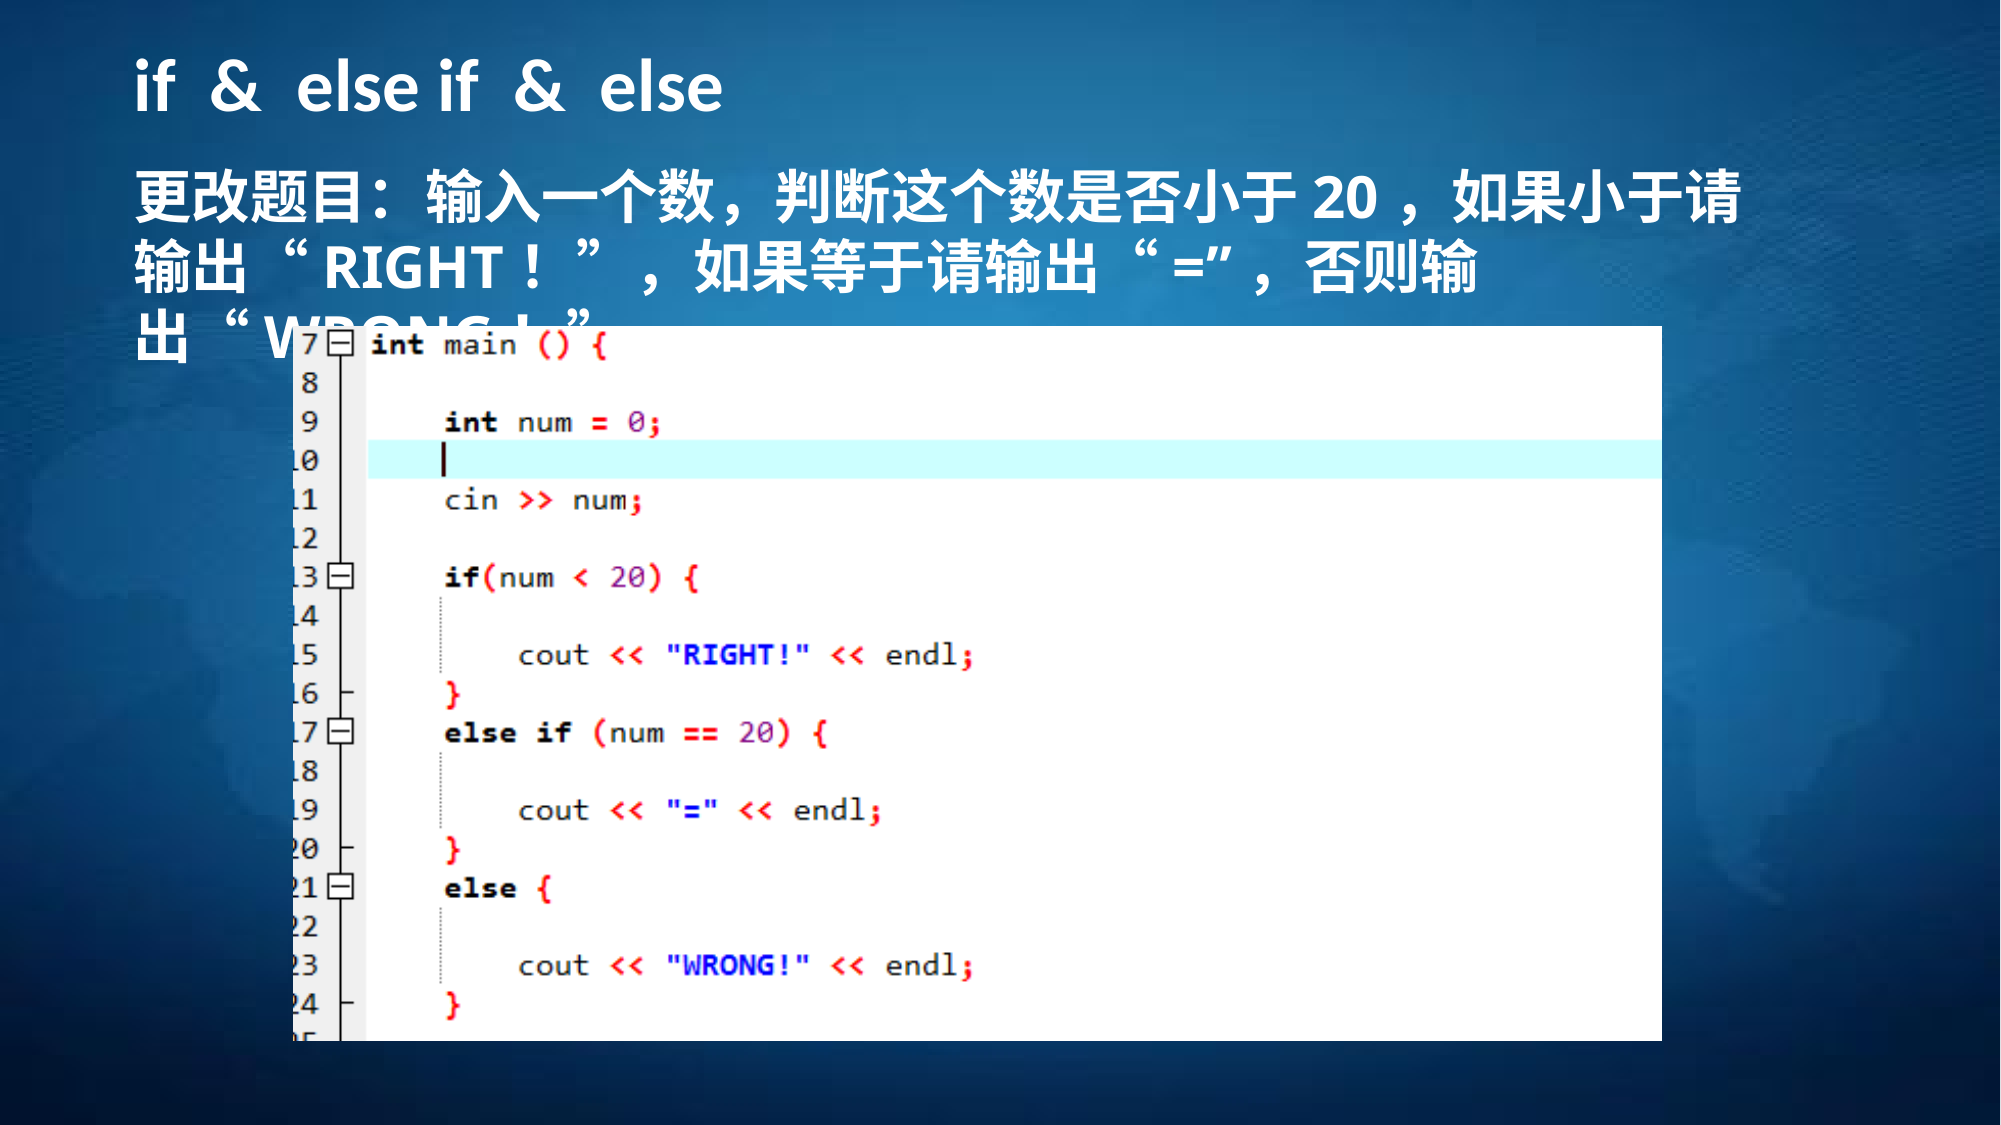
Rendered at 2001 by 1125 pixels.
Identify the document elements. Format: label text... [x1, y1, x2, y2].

text_box if & else if & else [118, 29, 798, 134]
picture [0, 0, 2001, 1125]
text_box 更改题目：输入一个数，判断这个数是否小于20，如果小于请输出“RIGHT！”，如果等于请输出“=”，否则输出“WRONG！” [118, 153, 1796, 378]
